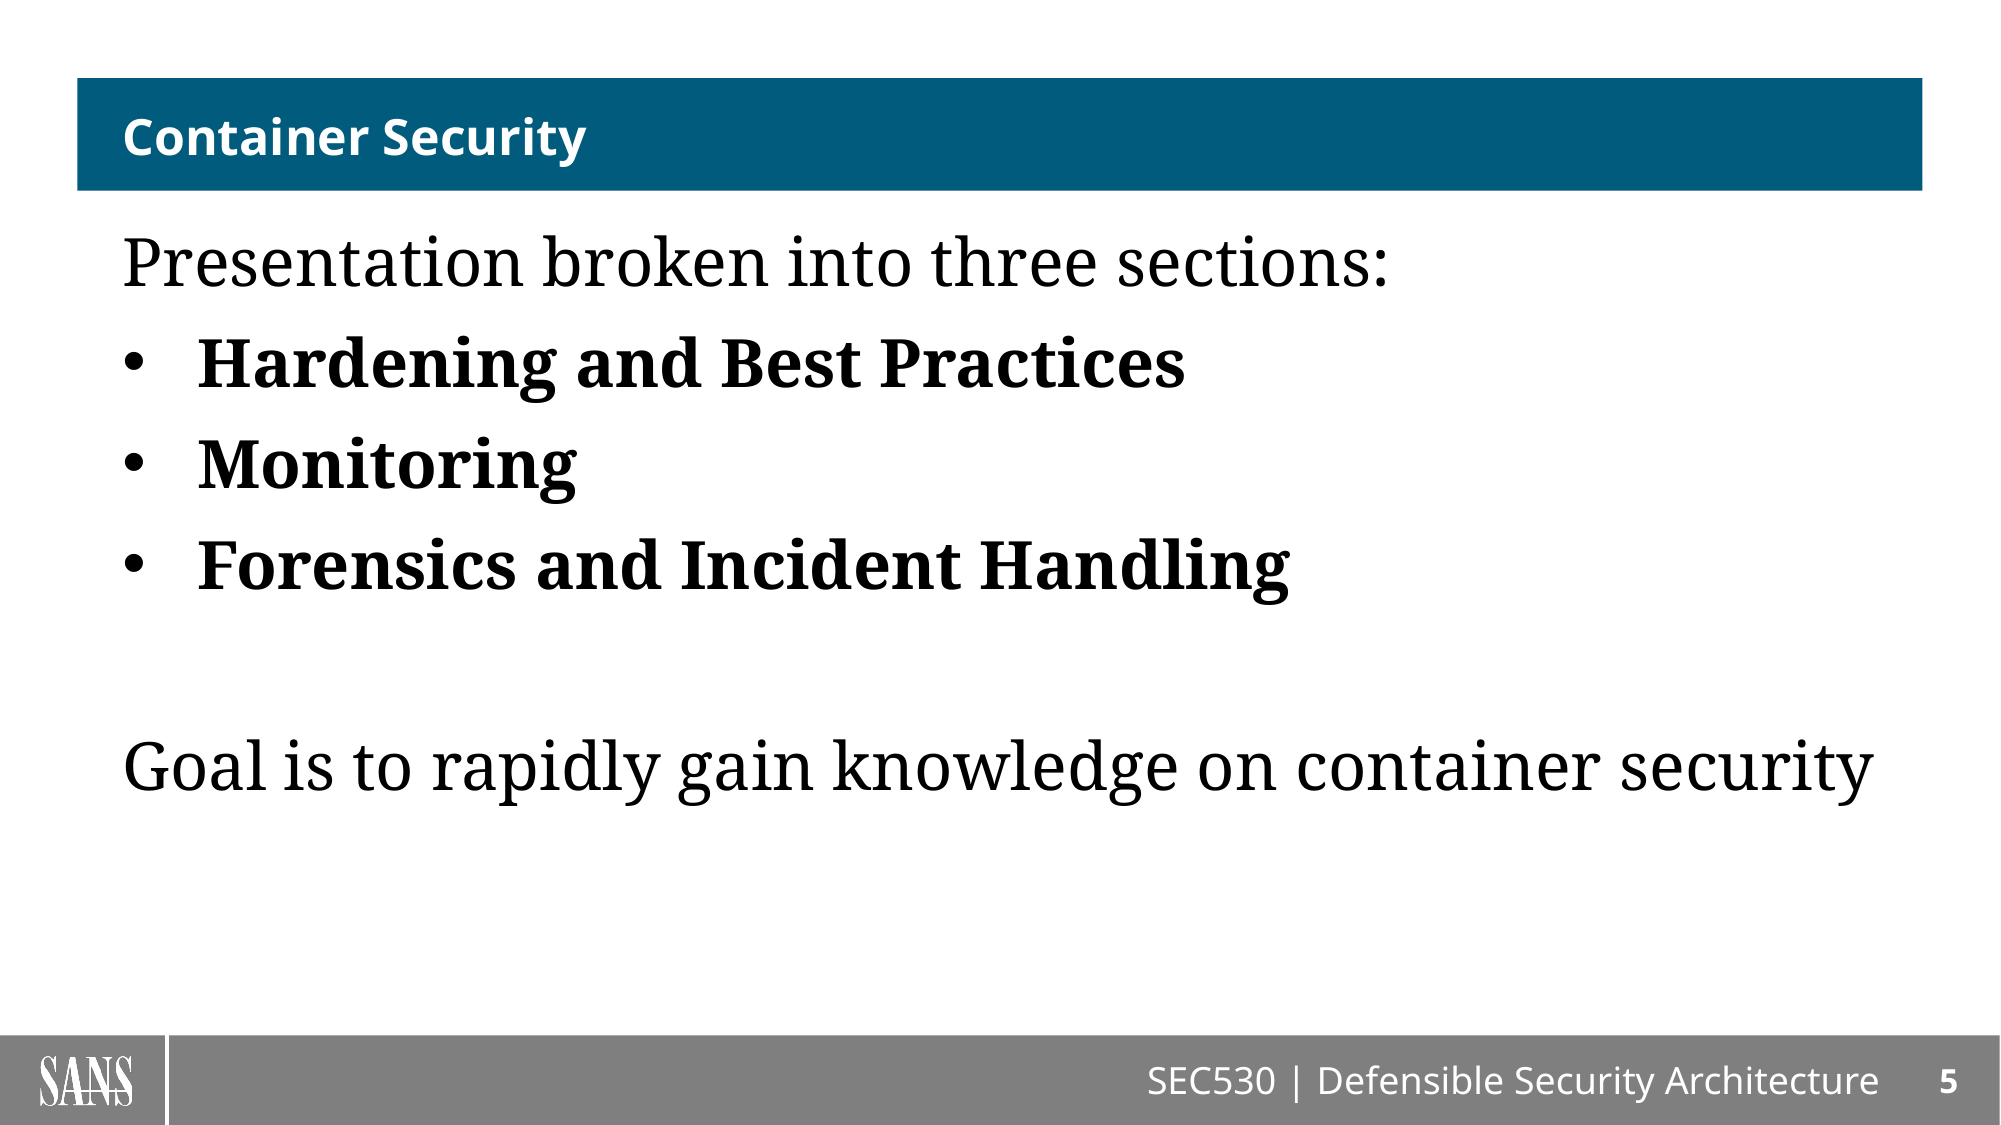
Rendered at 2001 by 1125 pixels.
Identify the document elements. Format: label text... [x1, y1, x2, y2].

list Presentation broken into three sections: Hardening and Best Practices Monitoring Forensics and Incident Handling Goal is to rapidly gain knowledge on container security [107, 212, 1893, 1013]
title Container Security [107, 78, 1893, 191]
